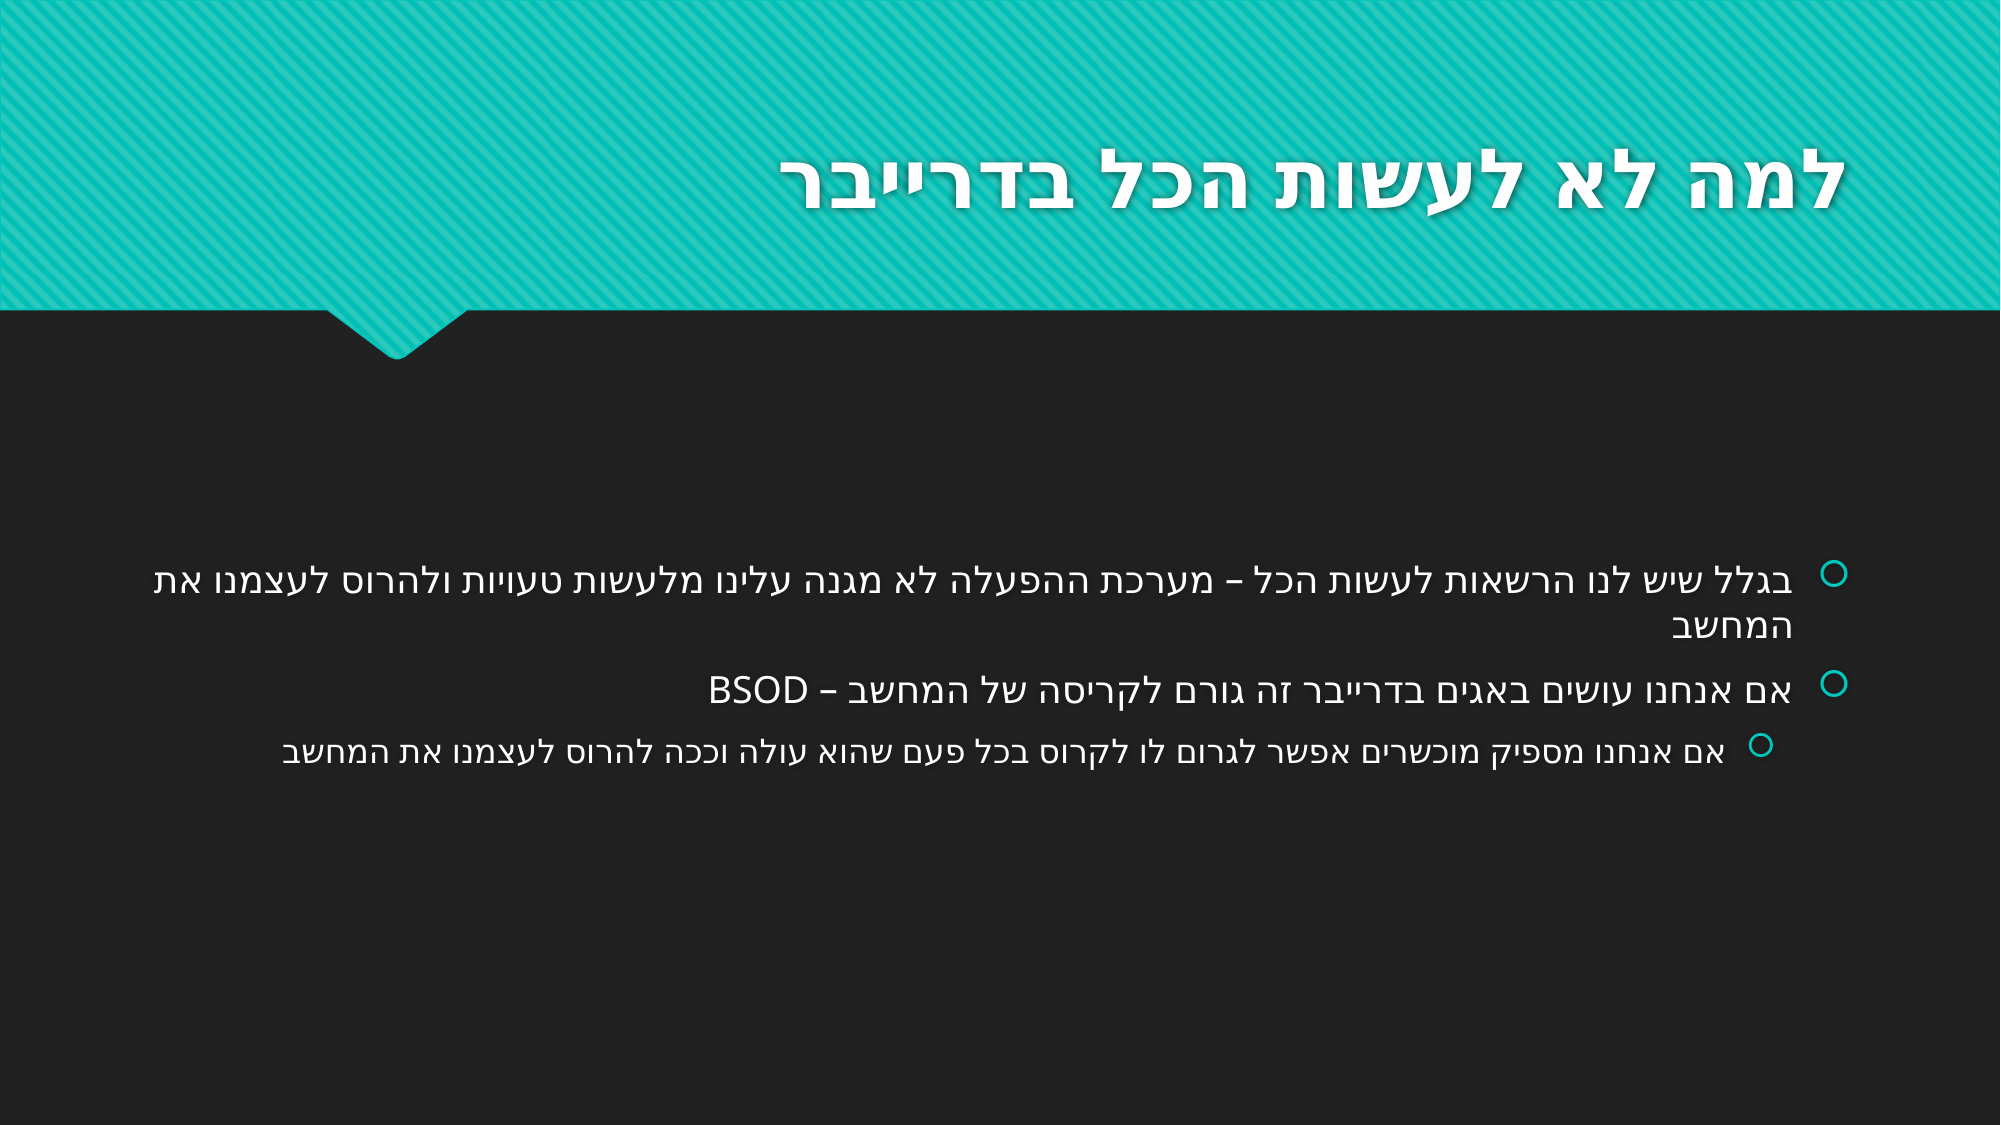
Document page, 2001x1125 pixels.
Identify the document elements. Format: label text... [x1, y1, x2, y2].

title למה לא לעשות הכל בדרייבר [132, 73, 1868, 233]
list בגלל שיש לנו הרשאות לעשות הכל – מערכת ההפעלה לא מגנה עלינו מלעשות טעויות ולהרוס לעצמנו את המחשב אם אנחנו עושים באגים בדרייבר זה גורם לקריסה של המחשב – BSOD אם אנחנו מספיק מוכשרים אפשר לגרום לו לקרוס בכל פעם שהוא עולה וככה להרוס לעצמנו את המחשב [134, 364, 1866, 962]
